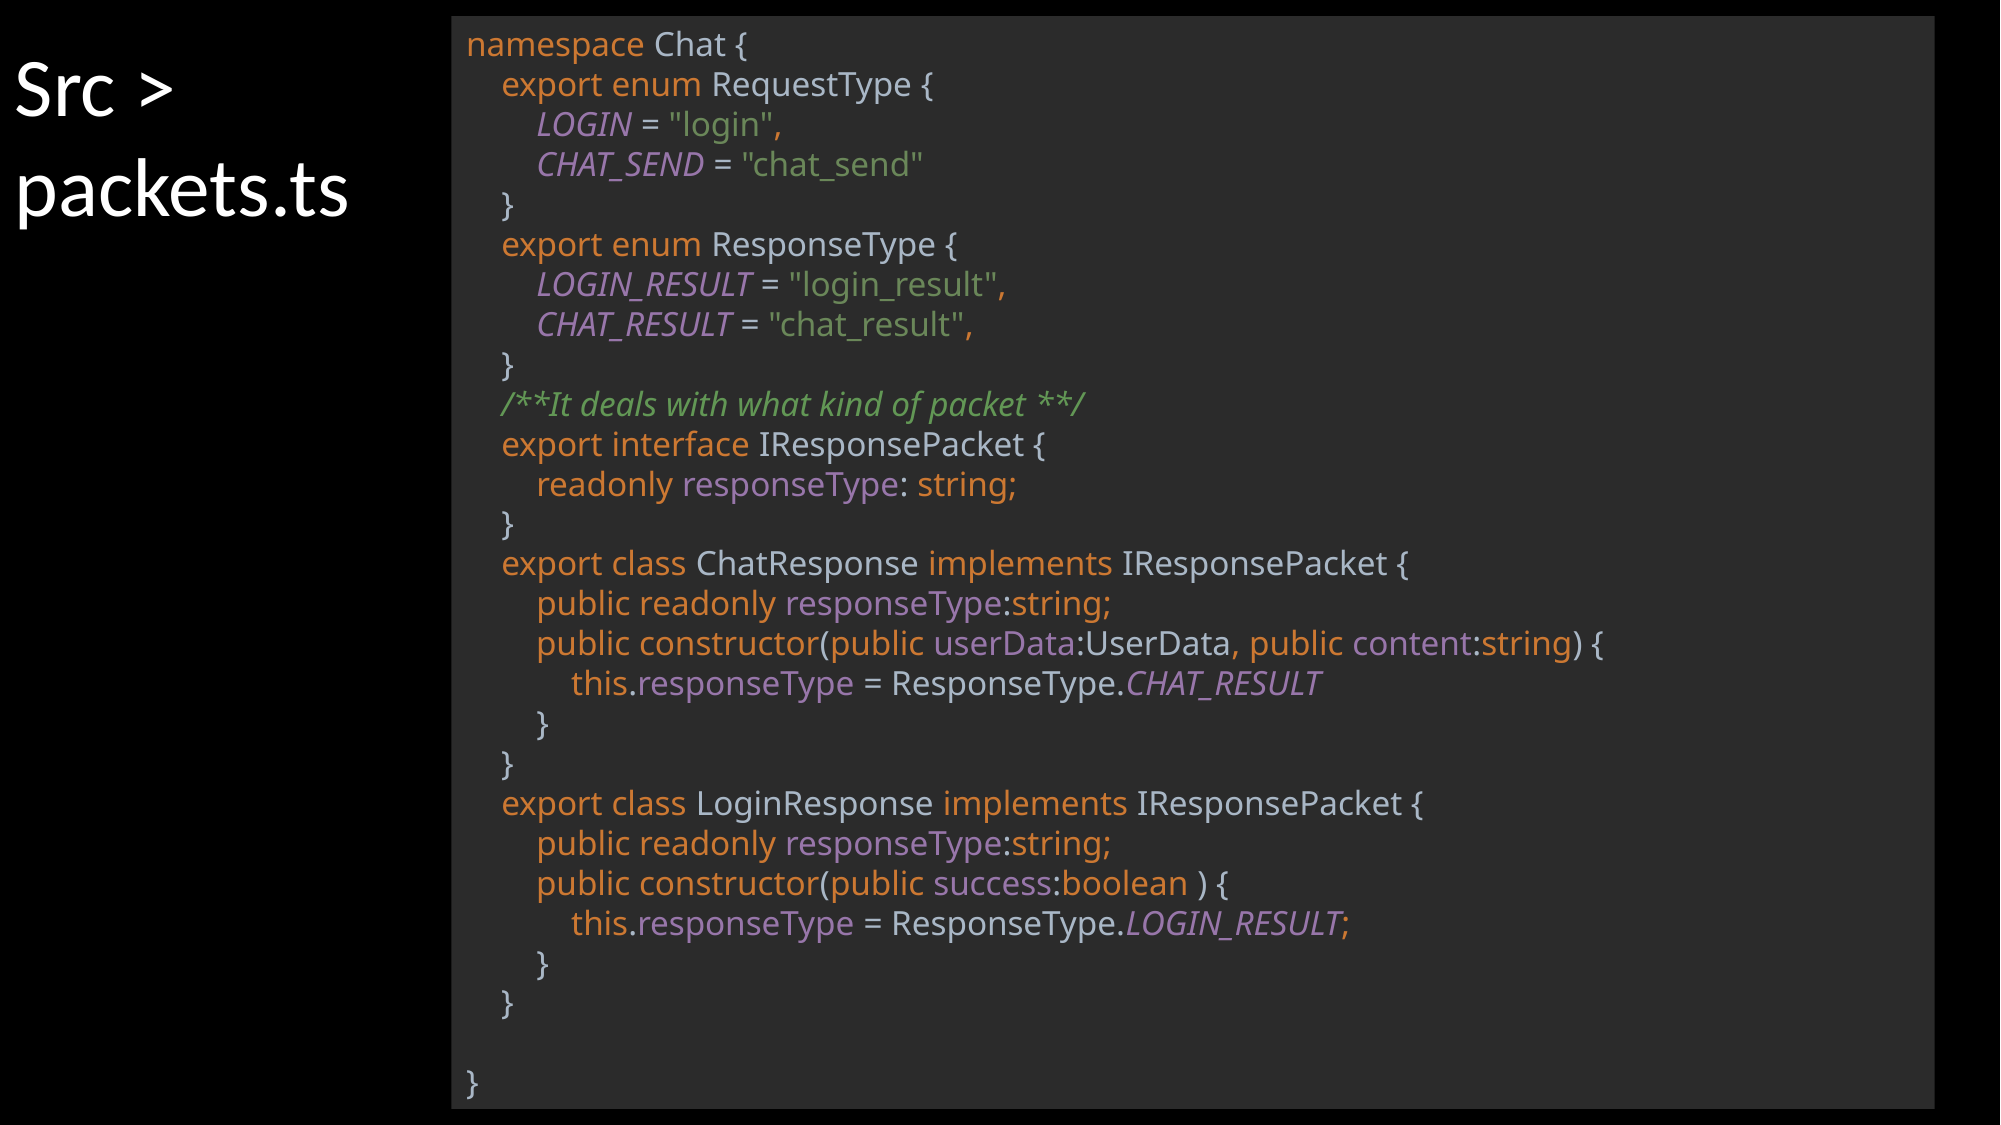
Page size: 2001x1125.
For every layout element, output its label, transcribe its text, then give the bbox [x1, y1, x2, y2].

text_box Src > packets.ts [0, 26, 423, 241]
text_box namespace Chat { export enum RequestType { LOGIN = "login", CHAT_SEND = "chat_send" } export enum ResponseType { LOGIN_RESULT = "login_result", CHAT_RESULT = "chat_result", } /**It deals with what kind of packet **/ export interface IResponsePacket { readonly responseType: string; } export class ChatResponse implements IResponsePacket { public readonly responseType:string; public constructor(public userData:UserData, public content:string) { this.responseType = ResponseType.CHAT_RESULT } } export class LoginResponse implements IResponsePacket { public readonly responseType:string; public constructor(public success:boolean ) { this.responseType = ResponseType.LOGIN_RESULT; } } } [451, 16, 1935, 1109]
